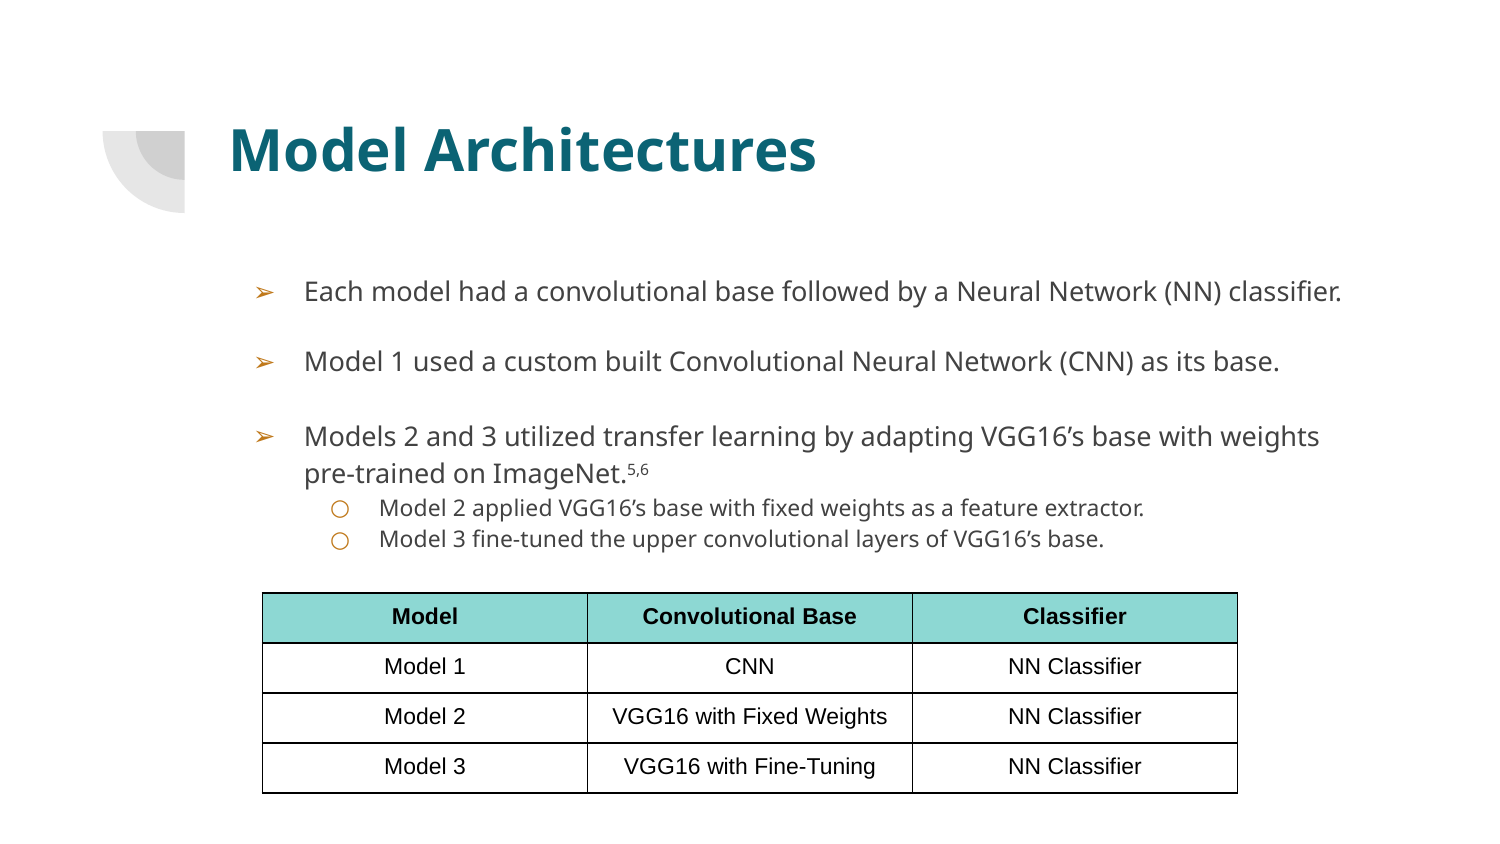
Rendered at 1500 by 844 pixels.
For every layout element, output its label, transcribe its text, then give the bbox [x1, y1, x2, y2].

table_header Classifier [913, 594, 1237, 642]
table_cell VGG16 with Fine-Tuning [588, 744, 912, 792]
title Model Architectures [213, 98, 1368, 254]
table_header Model [263, 594, 587, 642]
table_cell NN Classifier [913, 644, 1237, 692]
table_cell VGG16 with Fixed Weights [588, 694, 912, 742]
table_cell NN Classifier [913, 744, 1237, 792]
table_cell Model 3 [263, 744, 587, 792]
list Each model had a convolutional base followed by a Neural Network (NN) classifier. Model 1 used a custom built Convolutional Neural Network (CNN) as its base. Models 2 and 3 utilized transfer learning by adapting VGG16’s base with weights pre-trained on ImageNet.5,6 Model 2 applied VGG16’s base with fixed weights as a feature extractor. Model 3 fine-tuned the upper convolutional layers of VGG16’s base. [213, 254, 1368, 744]
table_cell Model 1 [263, 644, 587, 692]
table_cell Model 2 [263, 694, 587, 742]
table_cell NN Classifier [913, 694, 1237, 742]
table_header Convolutional Base [588, 594, 912, 642]
table_cell CNN [588, 644, 912, 692]
